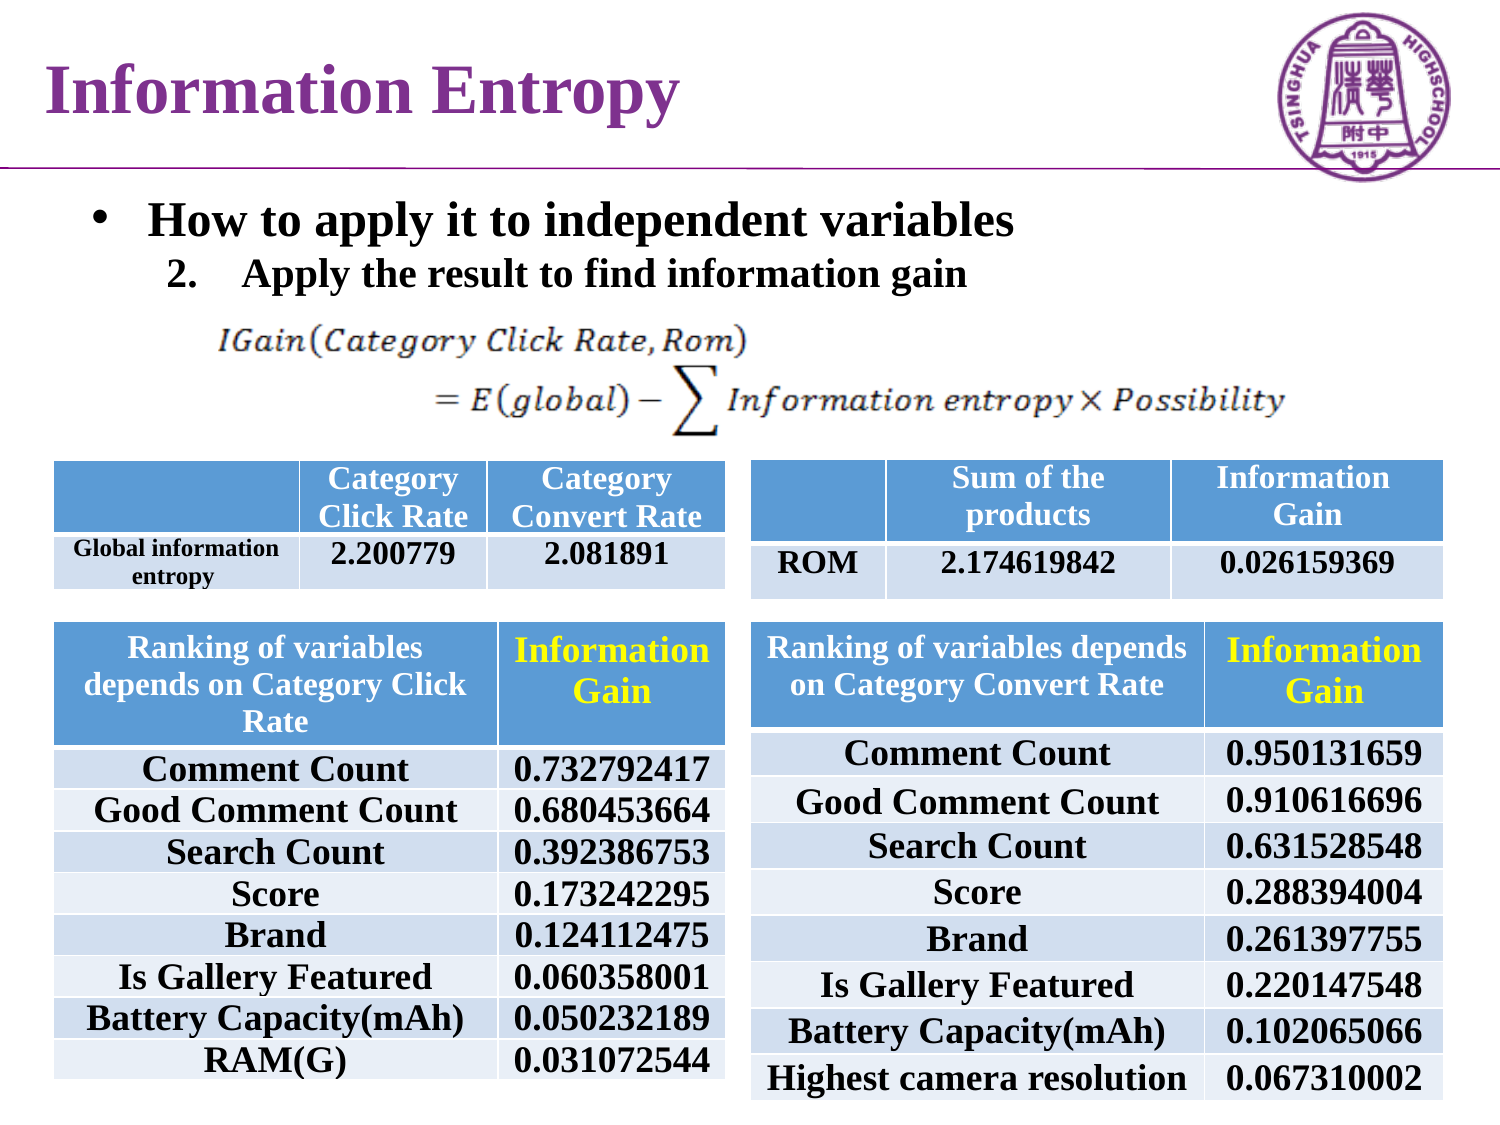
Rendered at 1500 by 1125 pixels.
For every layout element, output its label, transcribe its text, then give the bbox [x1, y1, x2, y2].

table_cell Battery Capacity(mAh) [751, 1009, 1204, 1053]
table_cell Good Comment Count [751, 777, 1204, 822]
table_cell 0.680453664 [499, 790, 725, 830]
table_cell Comment Count [751, 733, 1204, 775]
table_cell Battery Capacity(mAh) [54, 998, 497, 1038]
table_header [751, 460, 885, 541]
table_cell Score [751, 870, 1204, 914]
table_cell 0.124112475 [499, 915, 725, 955]
table_cell 0.631528548 [1205, 823, 1443, 868]
table_cell 0.220147548 [1205, 962, 1443, 1007]
table_cell 0.060358001 [499, 956, 725, 996]
table_cell 0.173242295 [499, 873, 725, 913]
table_cell 0.050232189 [499, 998, 725, 1038]
table_header Category Convert Rate [488, 461, 725, 532]
table_cell 0.261397755 [1205, 916, 1443, 961]
table_cell Score [54, 873, 497, 913]
table_cell 0.031072544 [499, 1040, 725, 1079]
table_cell 2.200779 [300, 537, 486, 589]
picture [1380, 12, 1451, 156]
table_cell 2.174619842 [887, 546, 1170, 599]
picture [218, 320, 1500, 439]
table_cell Brand [54, 915, 497, 955]
table_header Category Click Rate [300, 461, 486, 532]
table_header Sum of the products [887, 460, 1170, 541]
table_cell 0.910616696 [1205, 777, 1443, 822]
text_box How to apply it to independent variables Apply the result to find information gain [76, 178, 1270, 304]
table_header Information Gain [1172, 460, 1443, 541]
table_cell Global information entropy [54, 537, 299, 589]
table_cell Is Gallery Featured [751, 962, 1204, 1007]
table_cell 0.732792417 [499, 750, 725, 788]
table_header Ranking of variables depends on Category Convert Rate [751, 622, 1204, 727]
text_box [0, 156, 1500, 232]
table_cell Highest camera resolution [751, 1055, 1204, 1100]
table_cell Is Gallery Featured [54, 956, 497, 996]
table_cell RAM(G) [54, 1040, 497, 1079]
table_header [54, 461, 299, 532]
table_cell ROM [751, 546, 885, 599]
table_cell Brand [751, 916, 1204, 961]
table_cell 0.950131659 [1205, 733, 1443, 775]
table_header Information Gain [499, 622, 725, 745]
table_cell Search Count [751, 823, 1204, 868]
table_cell Comment Count [54, 750, 497, 788]
table_cell 0.026159369 [1172, 546, 1443, 599]
table_cell 2.081891 [488, 537, 725, 589]
table_header Information Gain [1205, 622, 1443, 727]
table_cell 0.392386753 [499, 832, 725, 872]
table_cell Good Comment Count [54, 790, 497, 830]
title Information Entropy [29, 0, 1380, 156]
table_cell 0.102065066 [1205, 1009, 1443, 1053]
table_cell Search Count [54, 832, 497, 872]
table_header Ranking of variables depends on Category Click Rate [54, 622, 497, 745]
table_cell 0.067310002 [1205, 1055, 1443, 1100]
table_cell 0.288394004 [1205, 870, 1443, 914]
